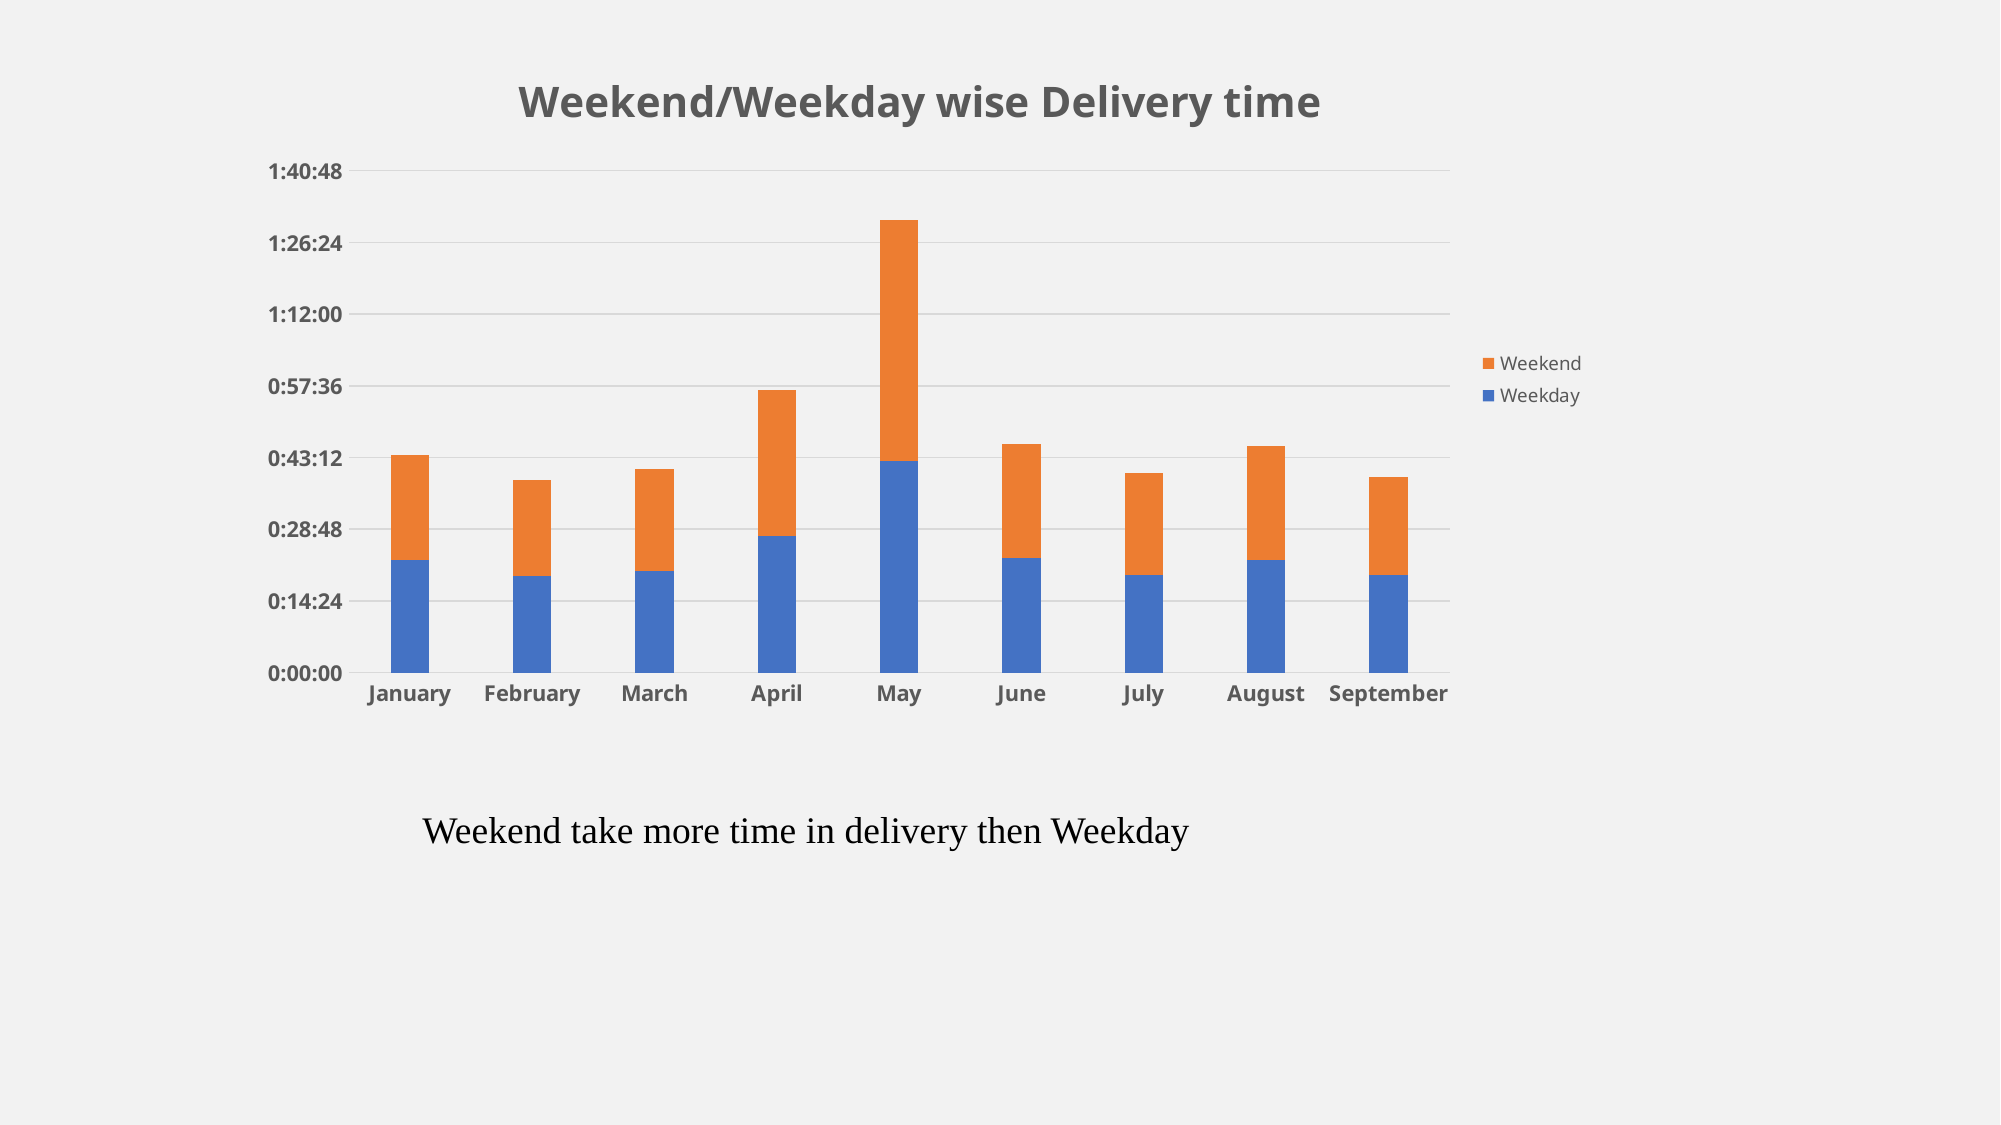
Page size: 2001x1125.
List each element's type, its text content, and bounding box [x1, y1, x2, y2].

text_box Weekend take more time in delivery then Weekday [407, 798, 1705, 859]
chart [240, 37, 1601, 722]
